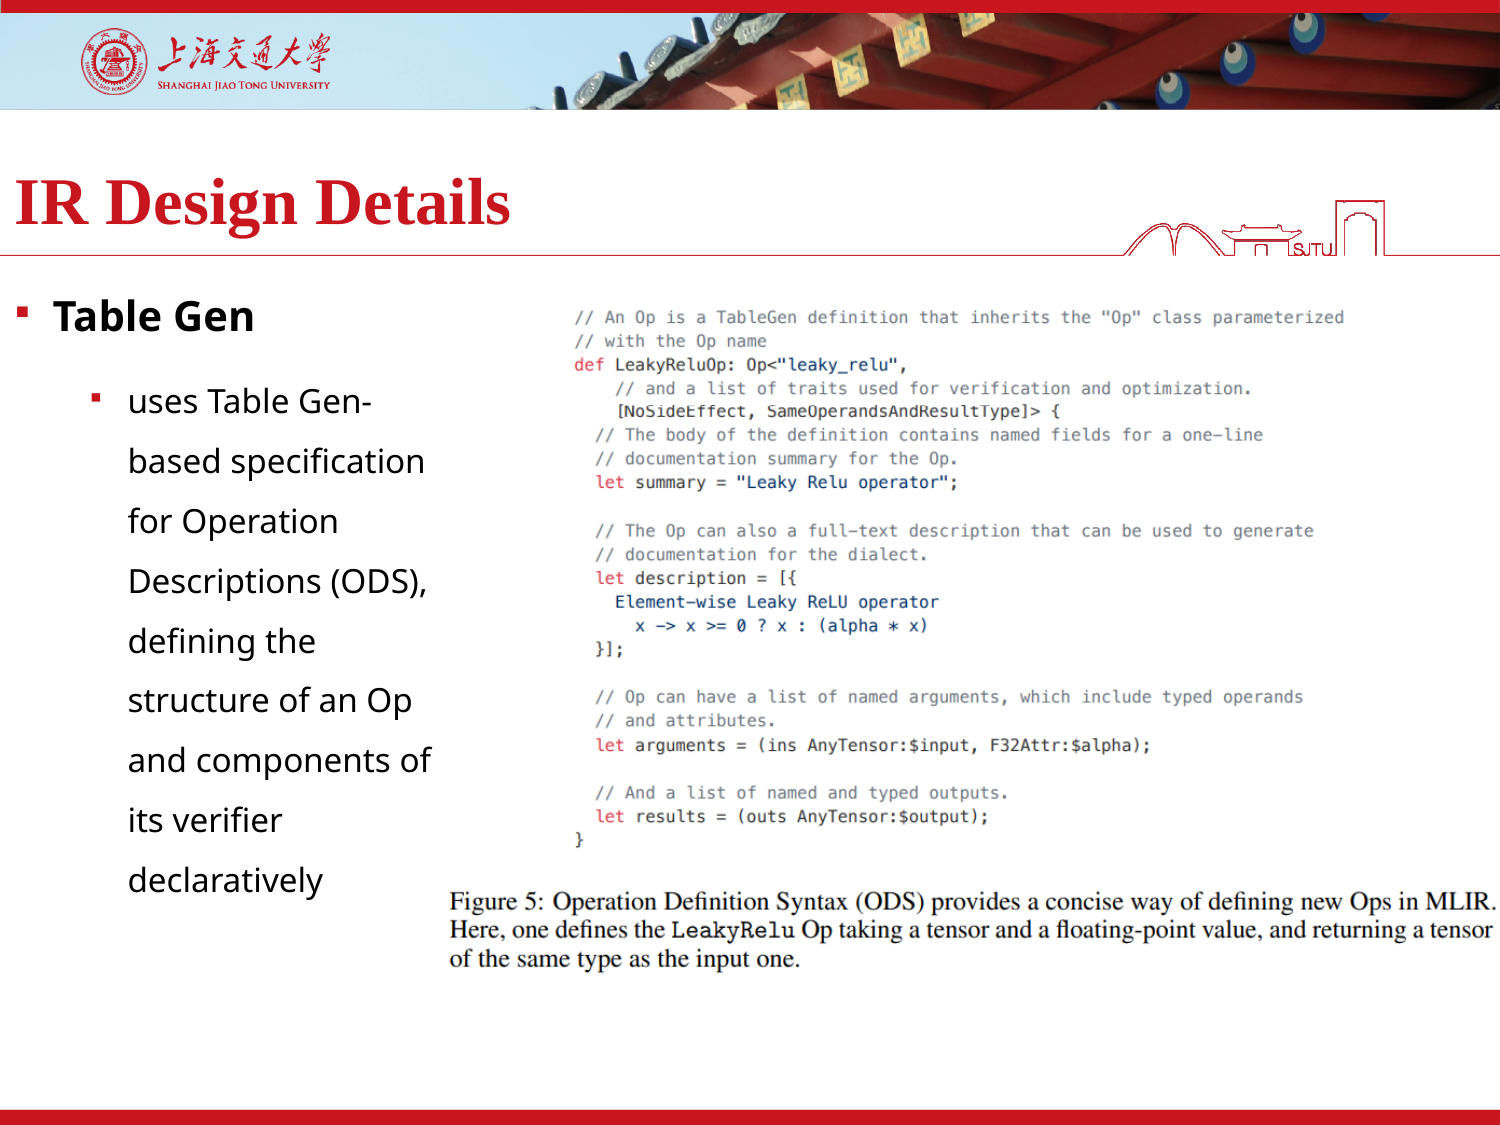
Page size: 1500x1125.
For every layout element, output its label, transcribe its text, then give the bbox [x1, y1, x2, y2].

picture [437, 280, 1500, 984]
title IR Design Details [0, 159, 1455, 254]
picture [0, 200, 1500, 256]
list Table Gen uses Table Gen-based specification for Operation Descriptions (ODS), defining the structure of an Op and components of its verifier declaratively [0, 257, 448, 966]
picture [0, 0, 1500, 110]
